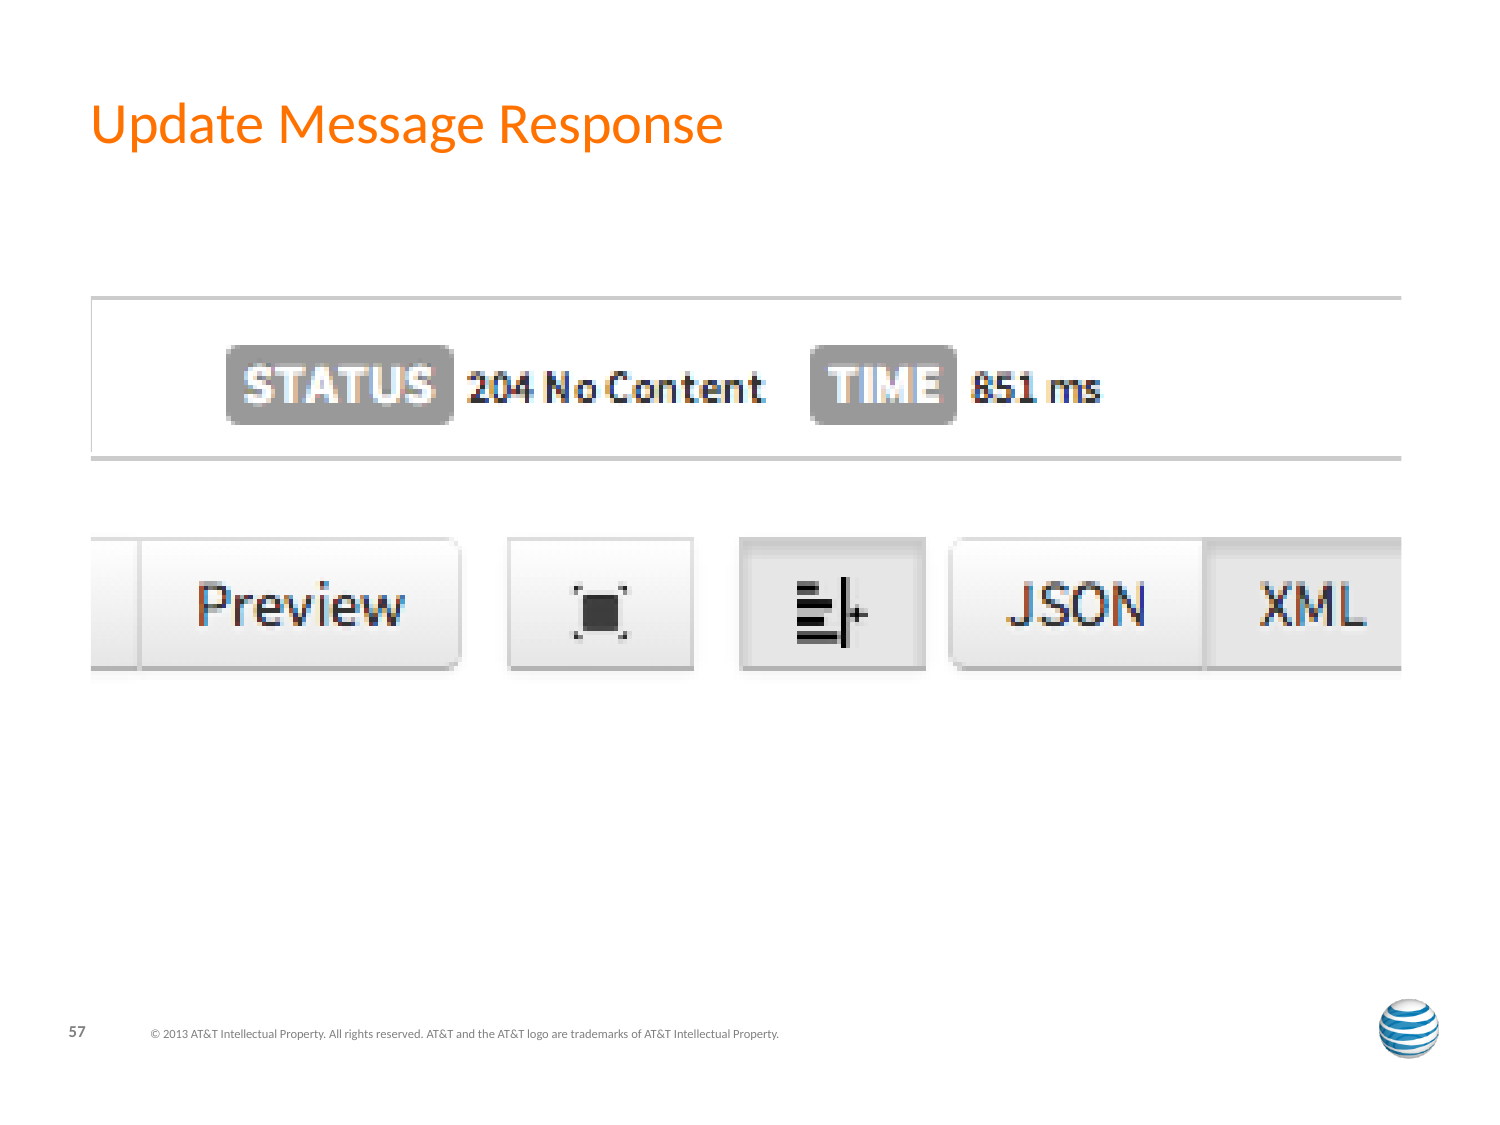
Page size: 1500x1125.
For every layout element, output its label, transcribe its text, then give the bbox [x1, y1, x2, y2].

picture [1377, 997, 1500, 1125]
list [90, 296, 1402, 975]
slide_number 57 [53, 1000, 109, 1061]
footer © 2013 AT&T Intellectual Property. All rights reserved. AT&T and the AT&T logo are trademarks of AT&T Intellectual Property. [150, 1026, 1098, 1075]
title Update Message Response [90, 84, 1404, 235]
